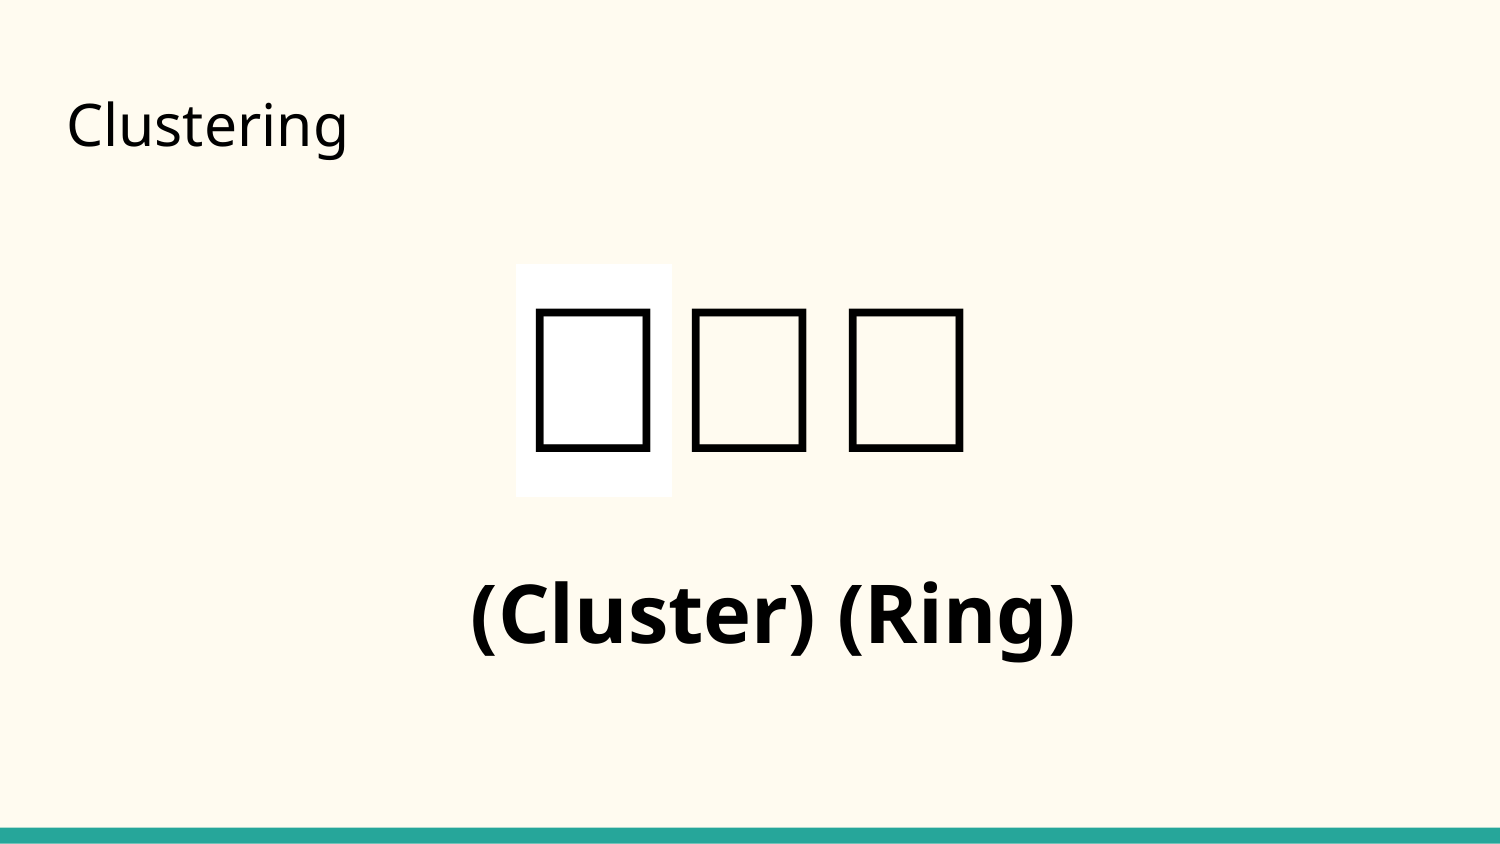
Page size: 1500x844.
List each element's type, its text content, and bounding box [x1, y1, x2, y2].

title Clustering [51, 72, 1449, 174]
text_box (Cluster) (Ring) [173, 547, 1299, 676]
list 🌌➕💍 [51, 192, 1449, 750]
